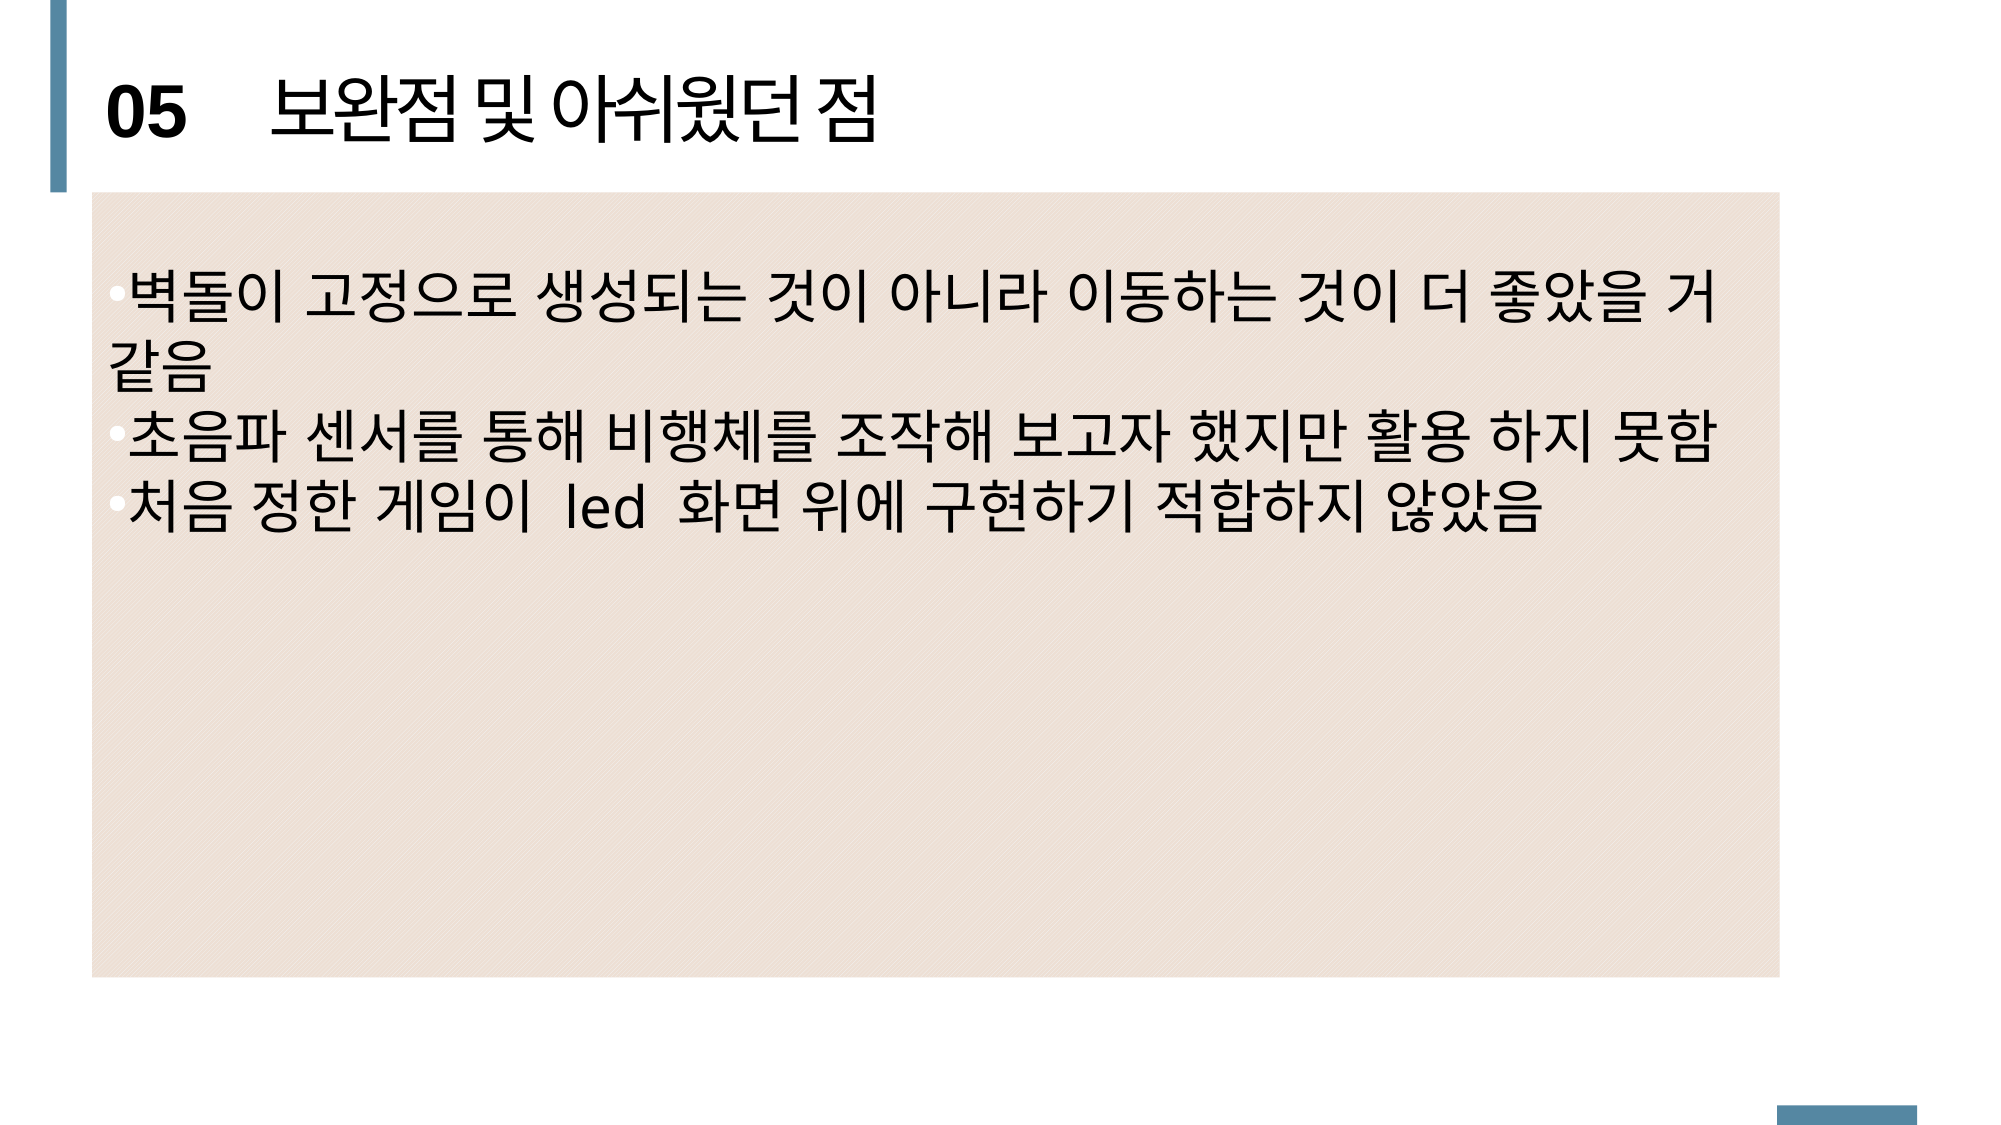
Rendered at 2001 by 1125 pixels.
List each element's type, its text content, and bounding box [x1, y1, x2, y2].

text_box [49, 0, 68, 193]
text_box 보완점 및 아쉬웠던 점 [254, 54, 899, 160]
text_box [1776, 1104, 1918, 1125]
text_box 벽돌이 고정으로 생성되는 것이 아니라 이동하는 것이 더 좋았을 거 같음 초음파 센서를 통해 비행체를 조작해 보고자 했지만 활용 하지 못함 처음 정한 게임이 led 화면 위에 구현하기 적합하지 않았음 [91, 191, 1781, 978]
text_box 05 [90, 54, 204, 160]
